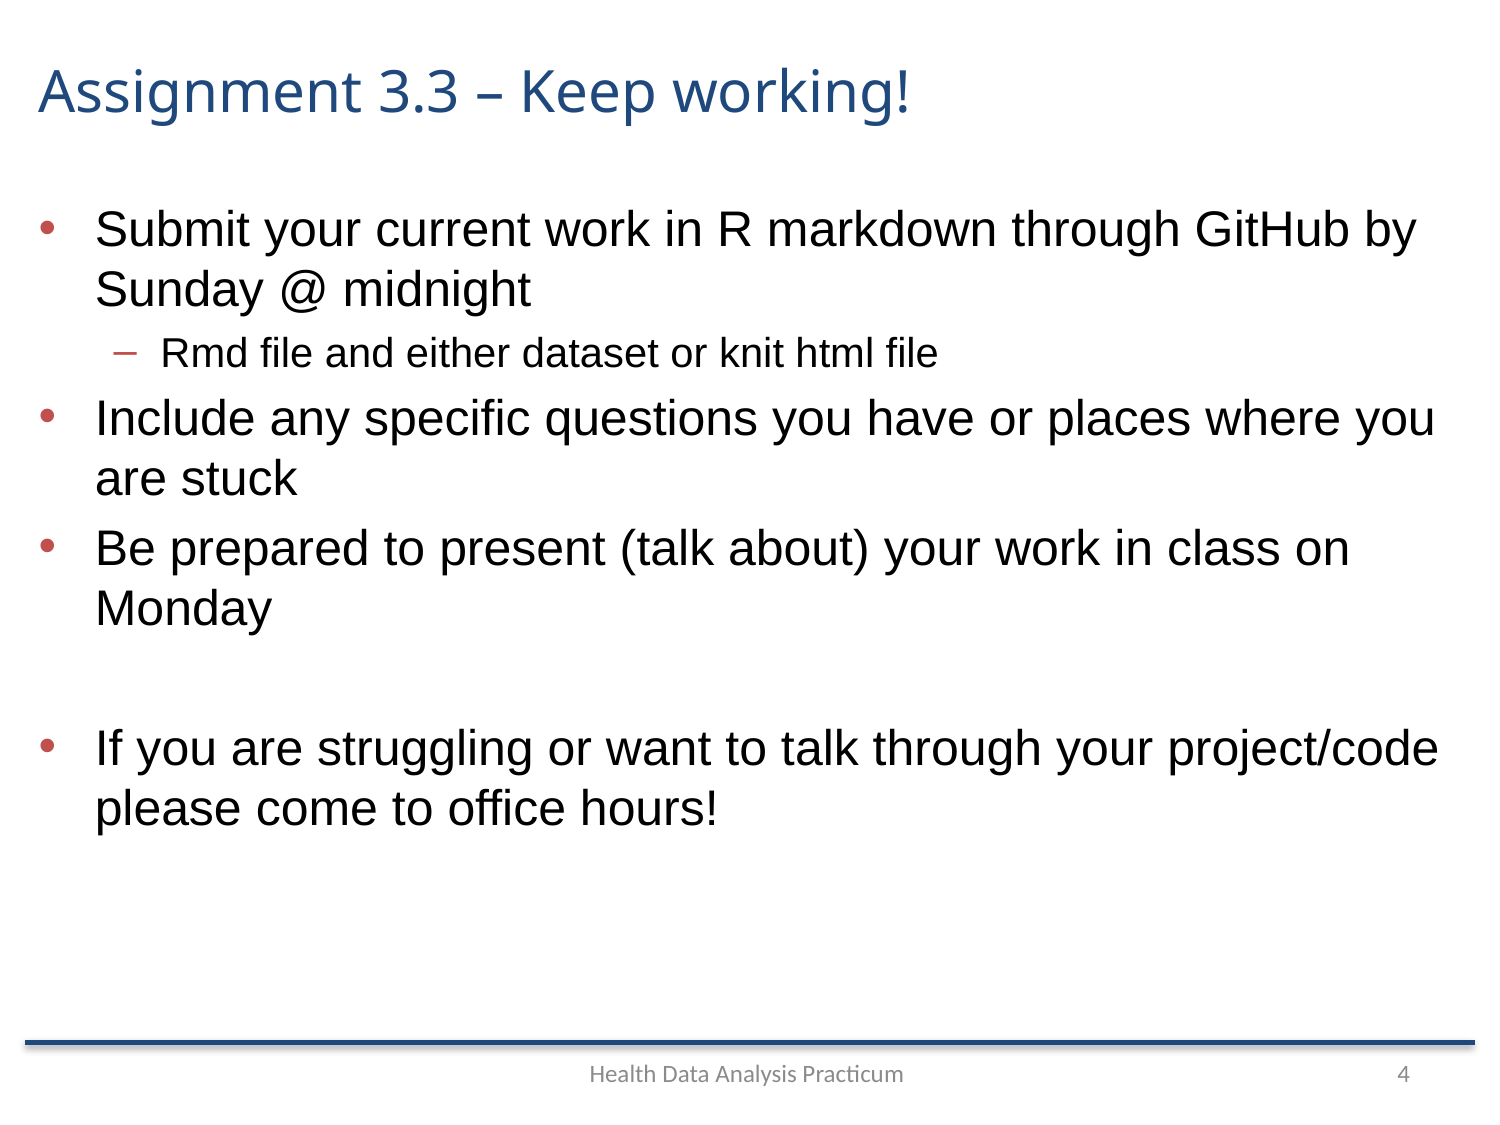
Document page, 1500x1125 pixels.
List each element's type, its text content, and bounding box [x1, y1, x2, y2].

list Submit your current work in R markdown through GitHub by Sunday @ midnight Rmd file and either dataset or knit html file Include any specific questions you have or places where you are stuck Be prepared to present (talk about) your work in class on Monday If you are struggling or want to talk through your project/code please come to office hours! [23, 189, 1467, 1021]
title Assignment 3.3 – Keep working! [23, 21, 1467, 157]
slide_number 4 [1075, 1042, 1425, 1103]
footer Health Data Analysis Practicum [425, 1042, 1075, 1103]
